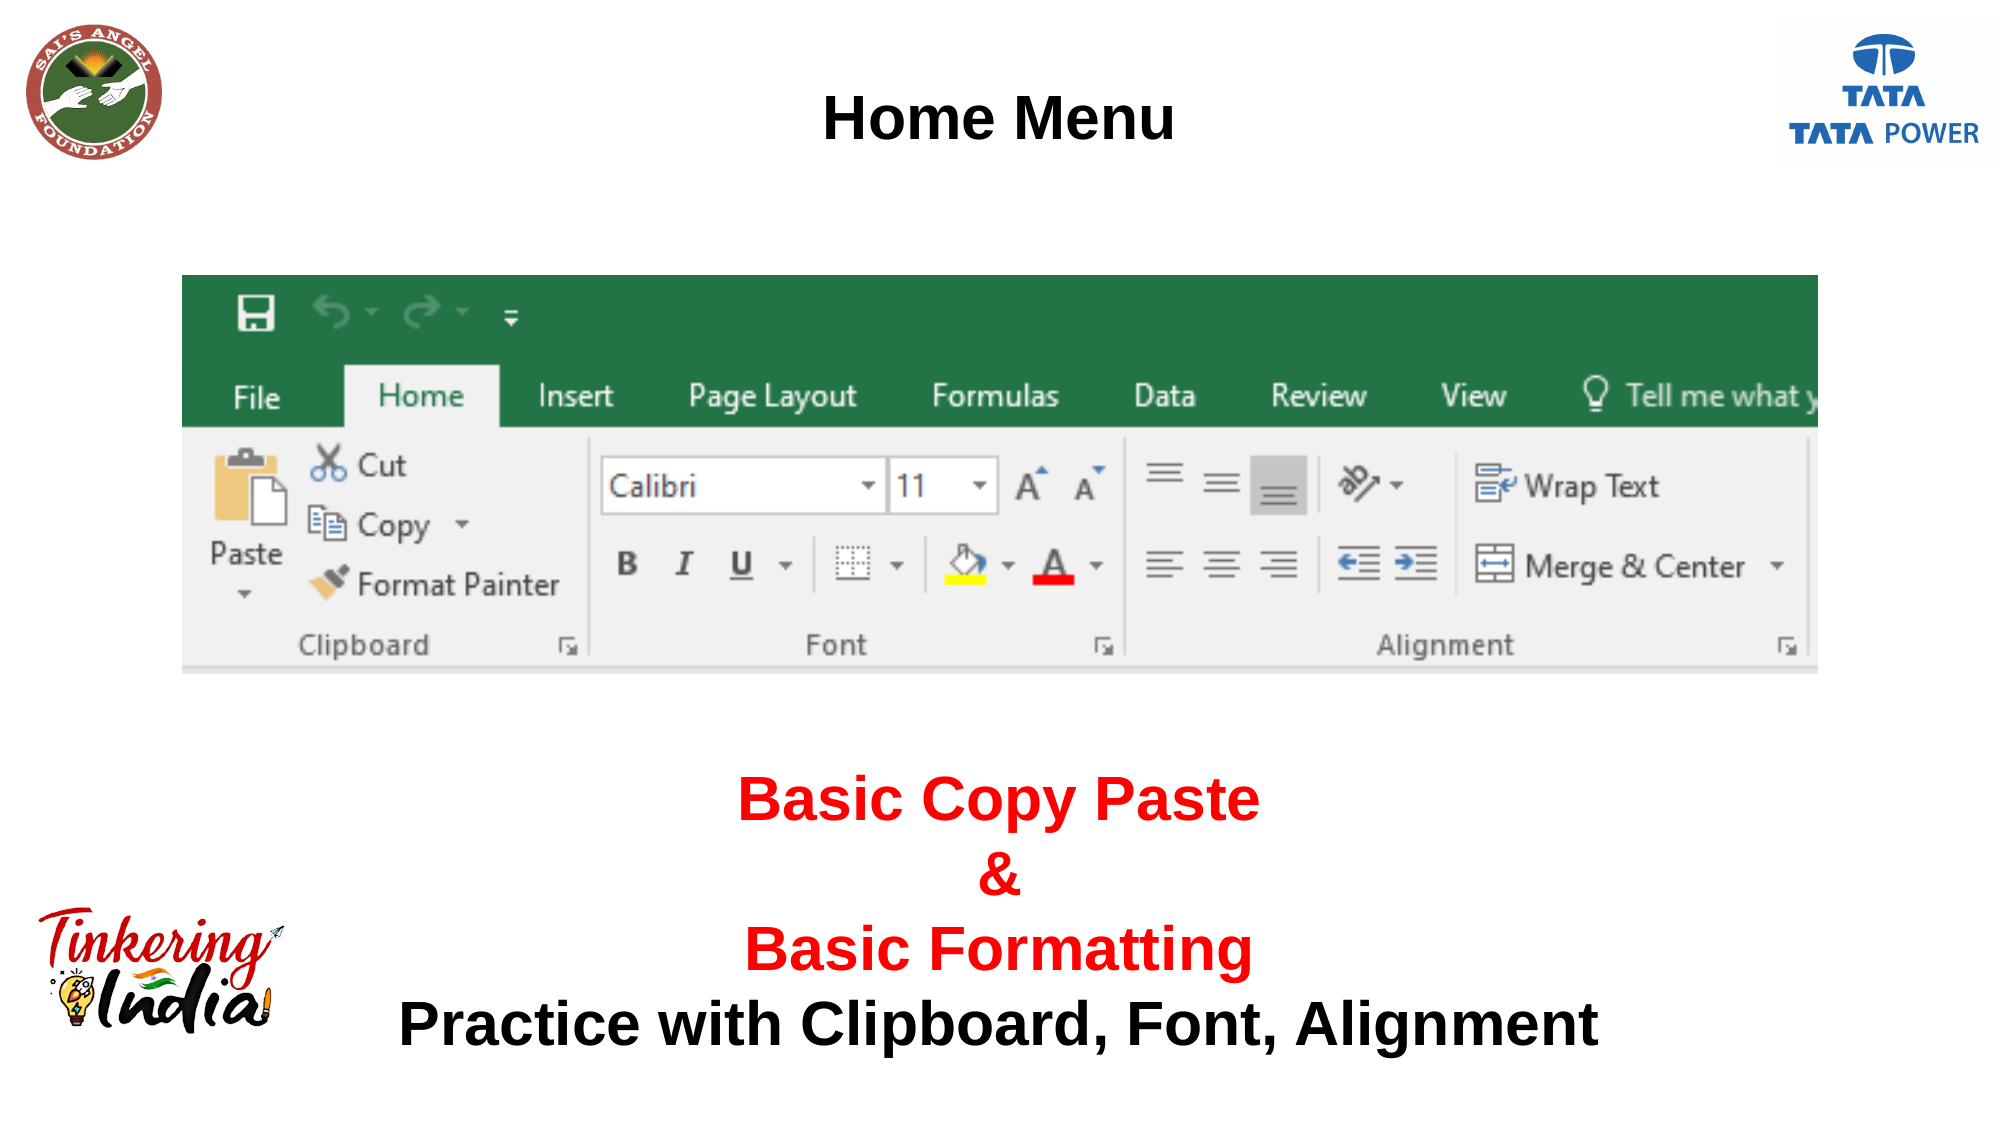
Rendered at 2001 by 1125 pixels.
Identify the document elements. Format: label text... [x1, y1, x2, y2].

picture [1775, 19, 2000, 164]
text_box Home Menu [634, 61, 1366, 167]
picture [26, 24, 162, 160]
text_box Basic Copy Paste & Basic Formatting Practice with Clipboard, Font, Alignment [126, 742, 1874, 1073]
picture [181, 274, 1818, 674]
picture [26, 887, 126, 1043]
